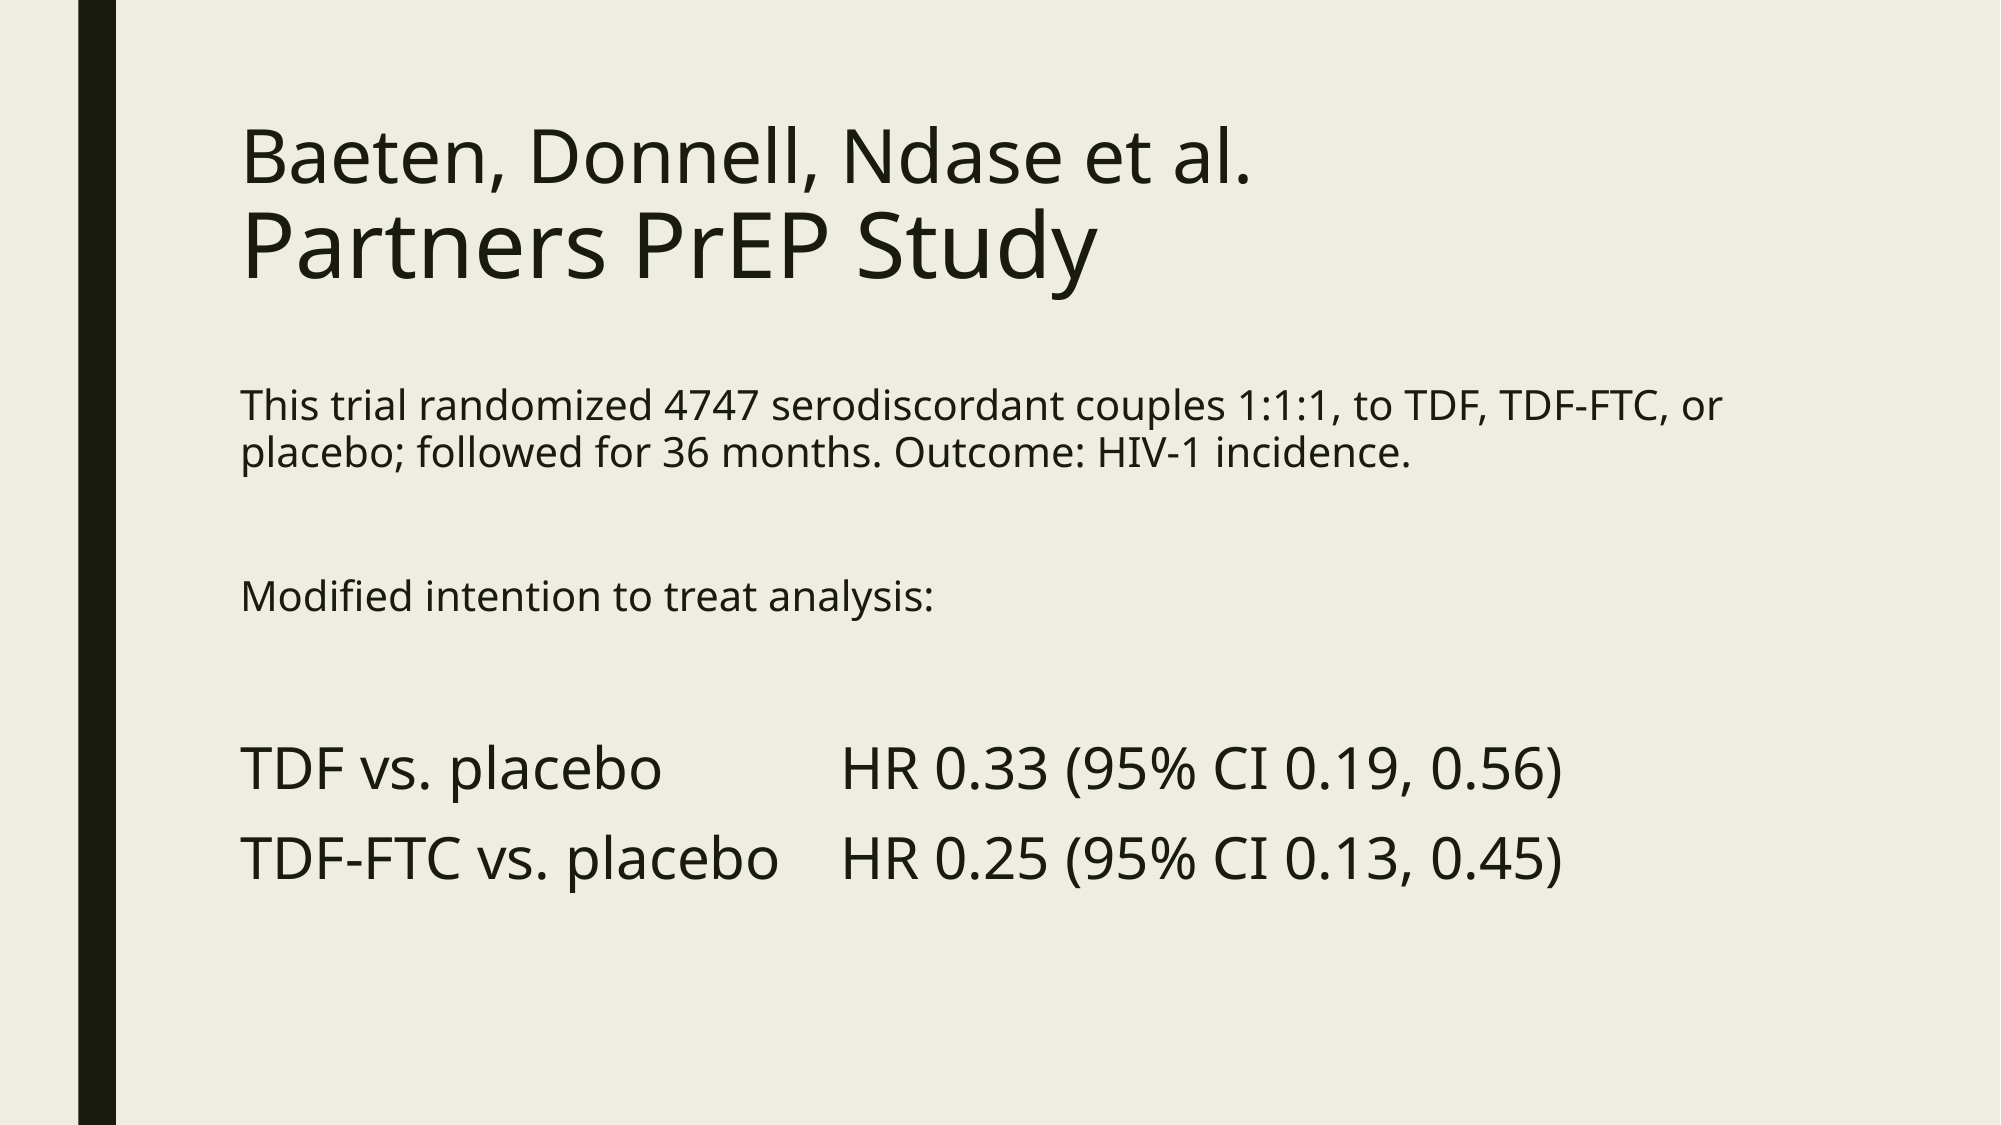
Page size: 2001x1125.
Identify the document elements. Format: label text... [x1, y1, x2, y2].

title Baeten, Donnell, Ndase et al. Partners PrEP Study [225, 112, 1800, 357]
list This trial randomized 4747 serodiscordant couples 1:1:1, to TDF, TDF-FTC, or placebo; followed for 36 months. Outcome: HIV-1 incidence. Modified intention to treat analysis: TDF vs. placebo HR 0.33 (95% CI 0.19, 0.56) TDF-FTC vs. placebo HR 0.25 (95% CI 0.13, 0.45) [225, 375, 1800, 963]
